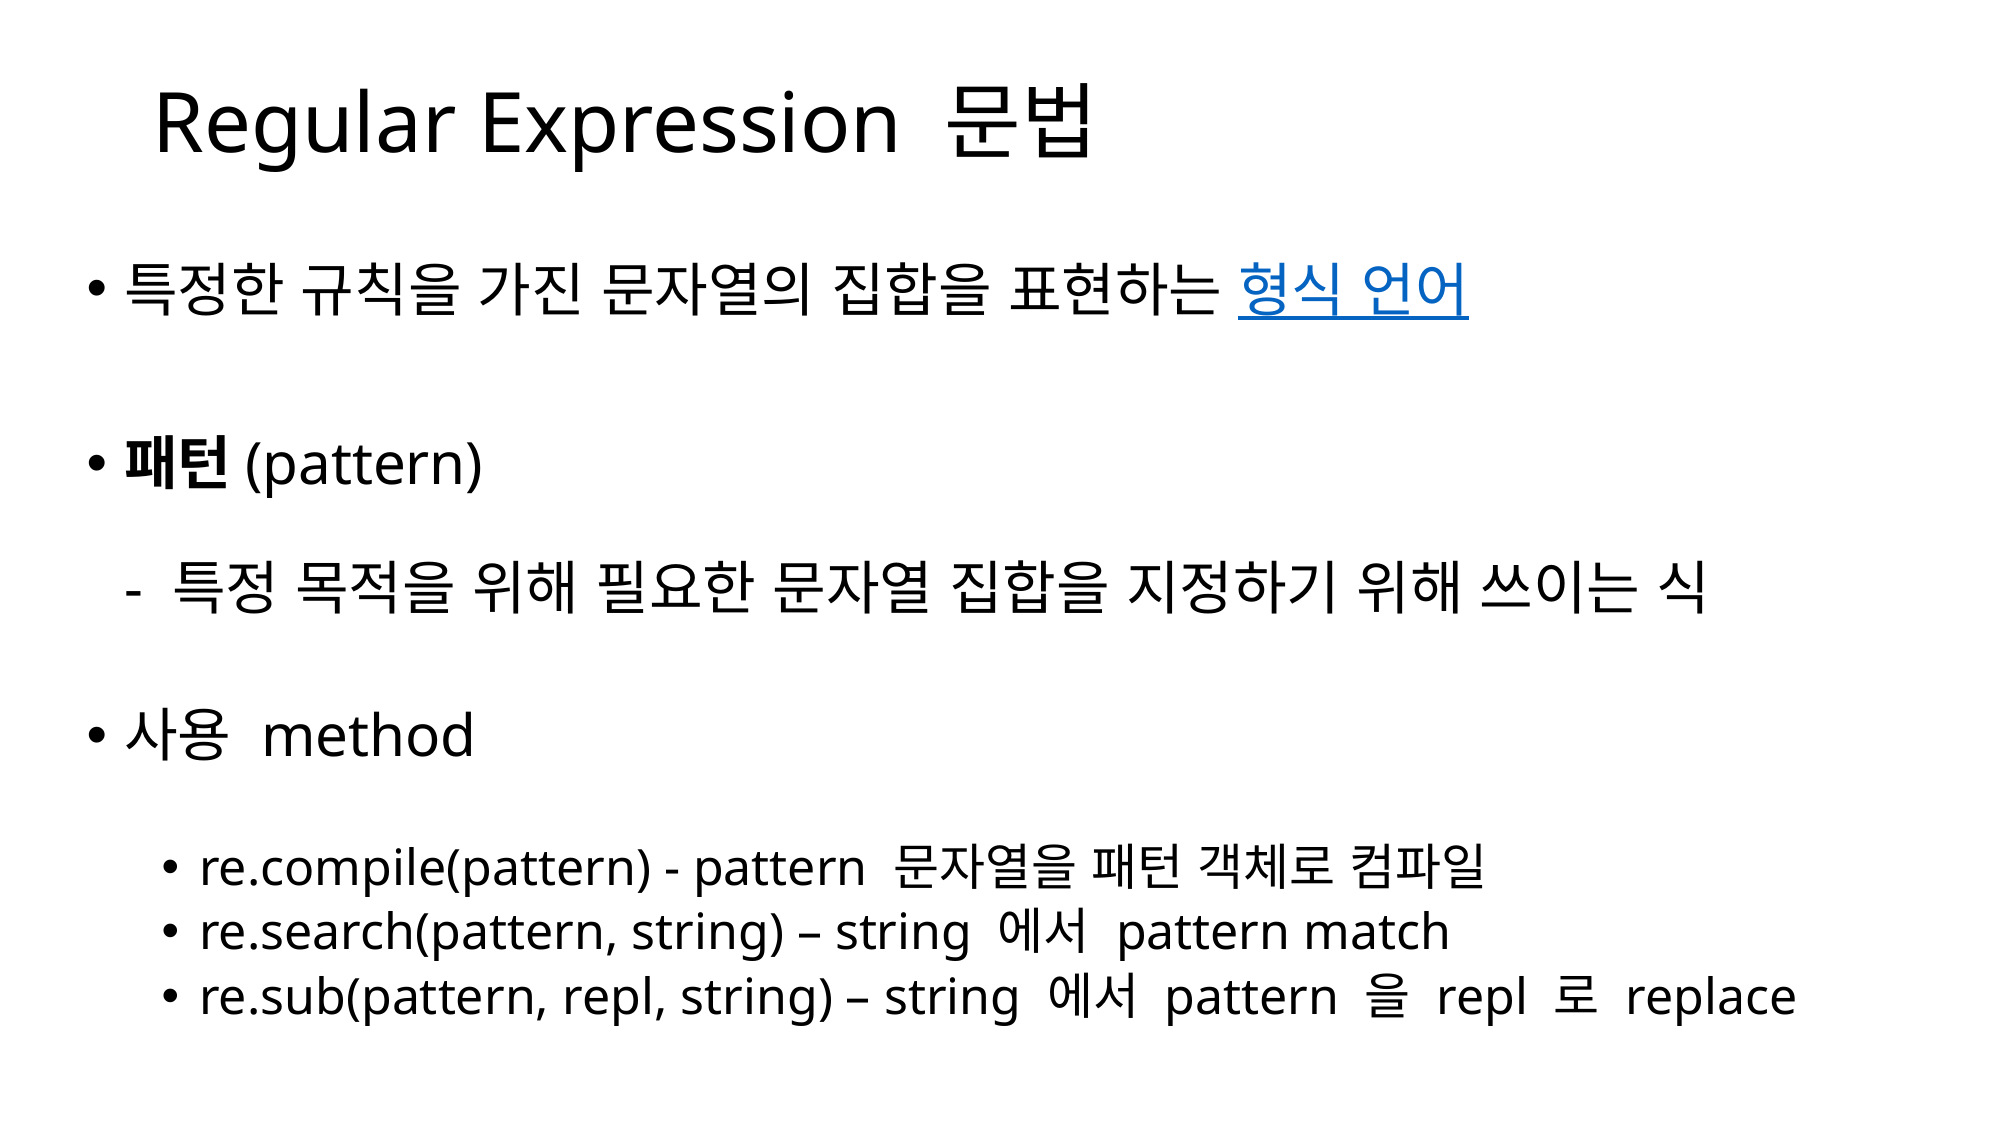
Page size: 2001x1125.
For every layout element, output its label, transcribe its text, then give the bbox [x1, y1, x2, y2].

list 특정한 규칙을 가진 문자열의 집합을 표현하는 형식 언어 패턴(pattern) - 특정 목적을 위해 필요한 문자열 집합을 지정하기 위해 쓰이는 식 사용 method re.compile(pattern) - pattern 문자열을 패턴 객체로 컴파일 re.search(pattern, string) – string 에서 pattern match re.sub(pattern, repl, string) – string 에서 pattern 을 repl 로 replace [71, 246, 1972, 1040]
title Regular Expression 문법 [137, 59, 1863, 191]
